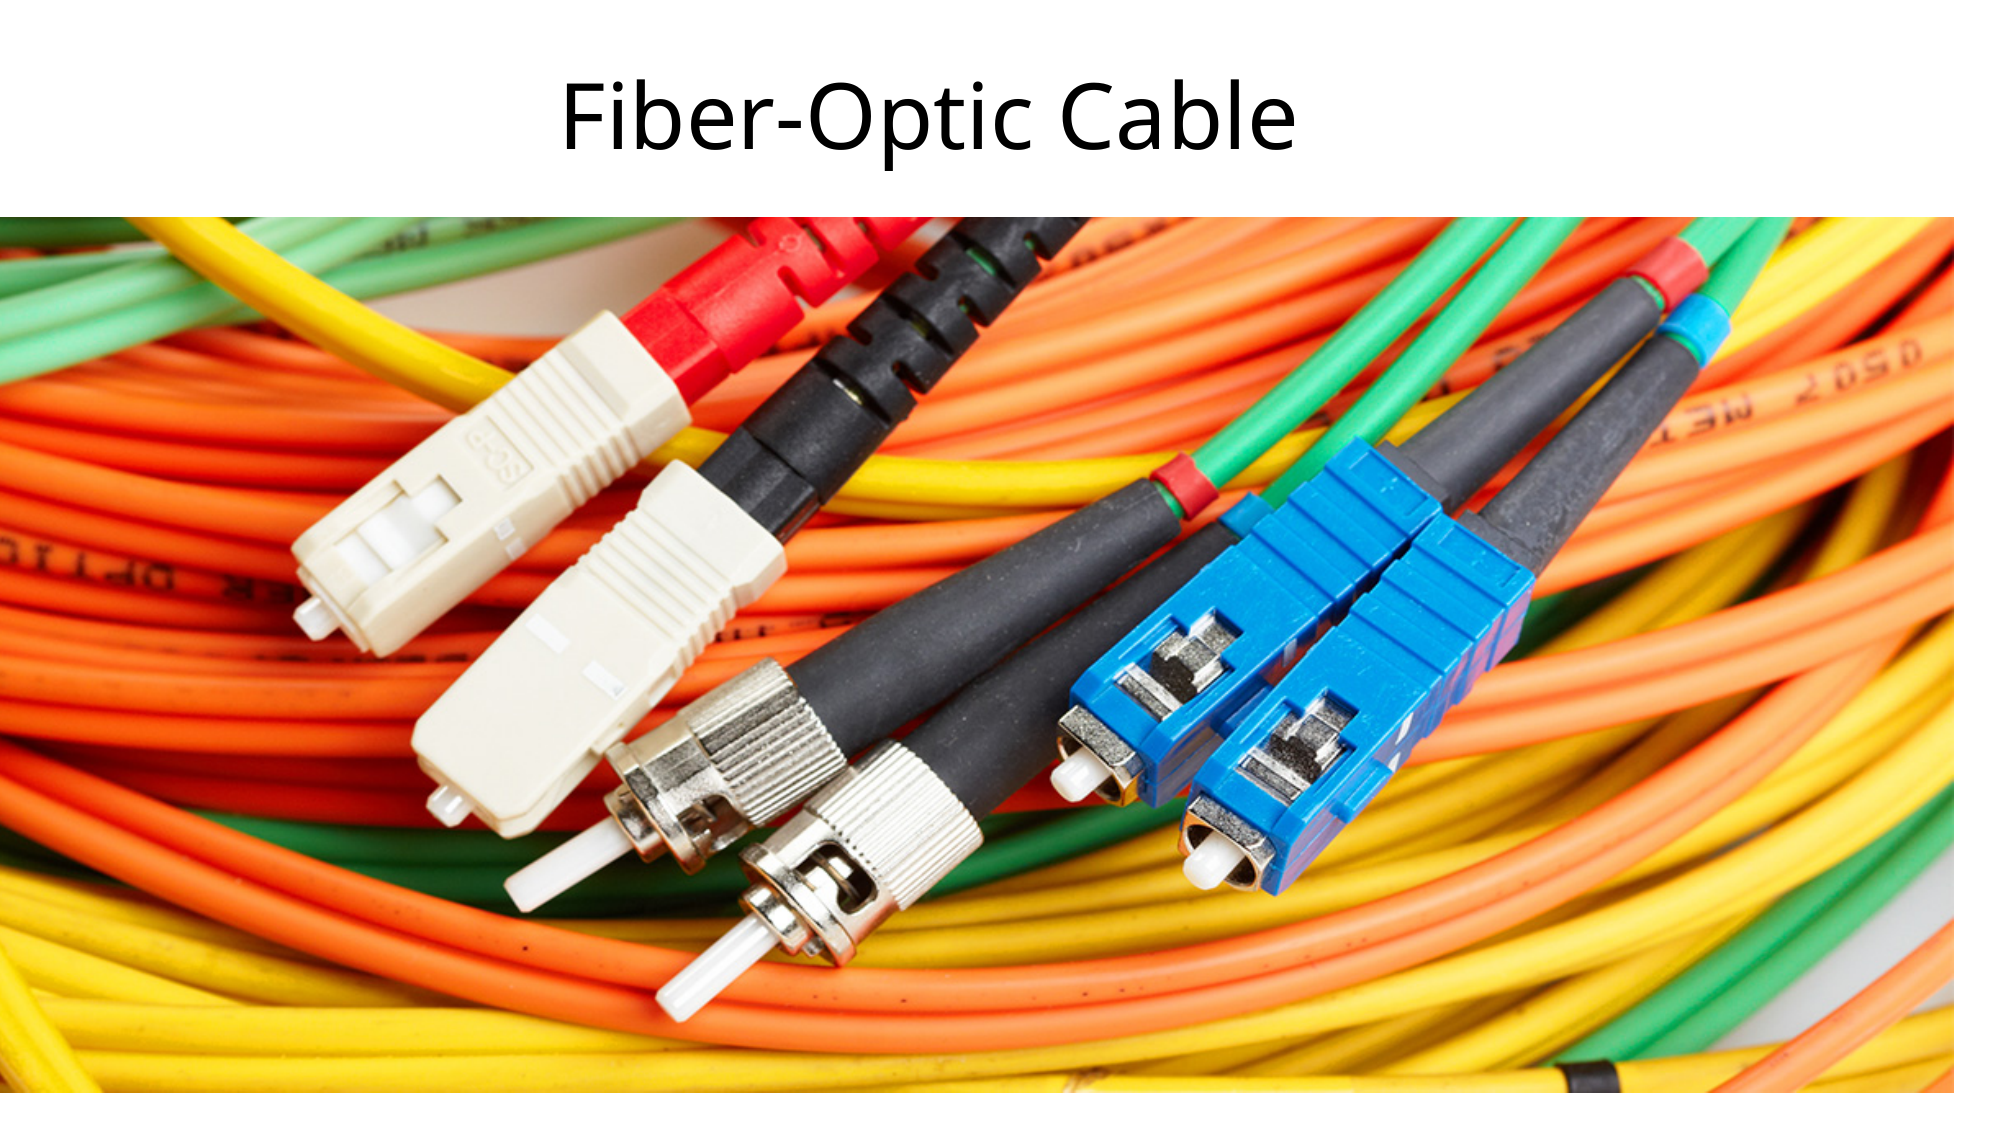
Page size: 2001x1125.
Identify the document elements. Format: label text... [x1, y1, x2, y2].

title Fiber-Optic Cable [543, 0, 1770, 216]
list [0, 216, 1955, 1093]
